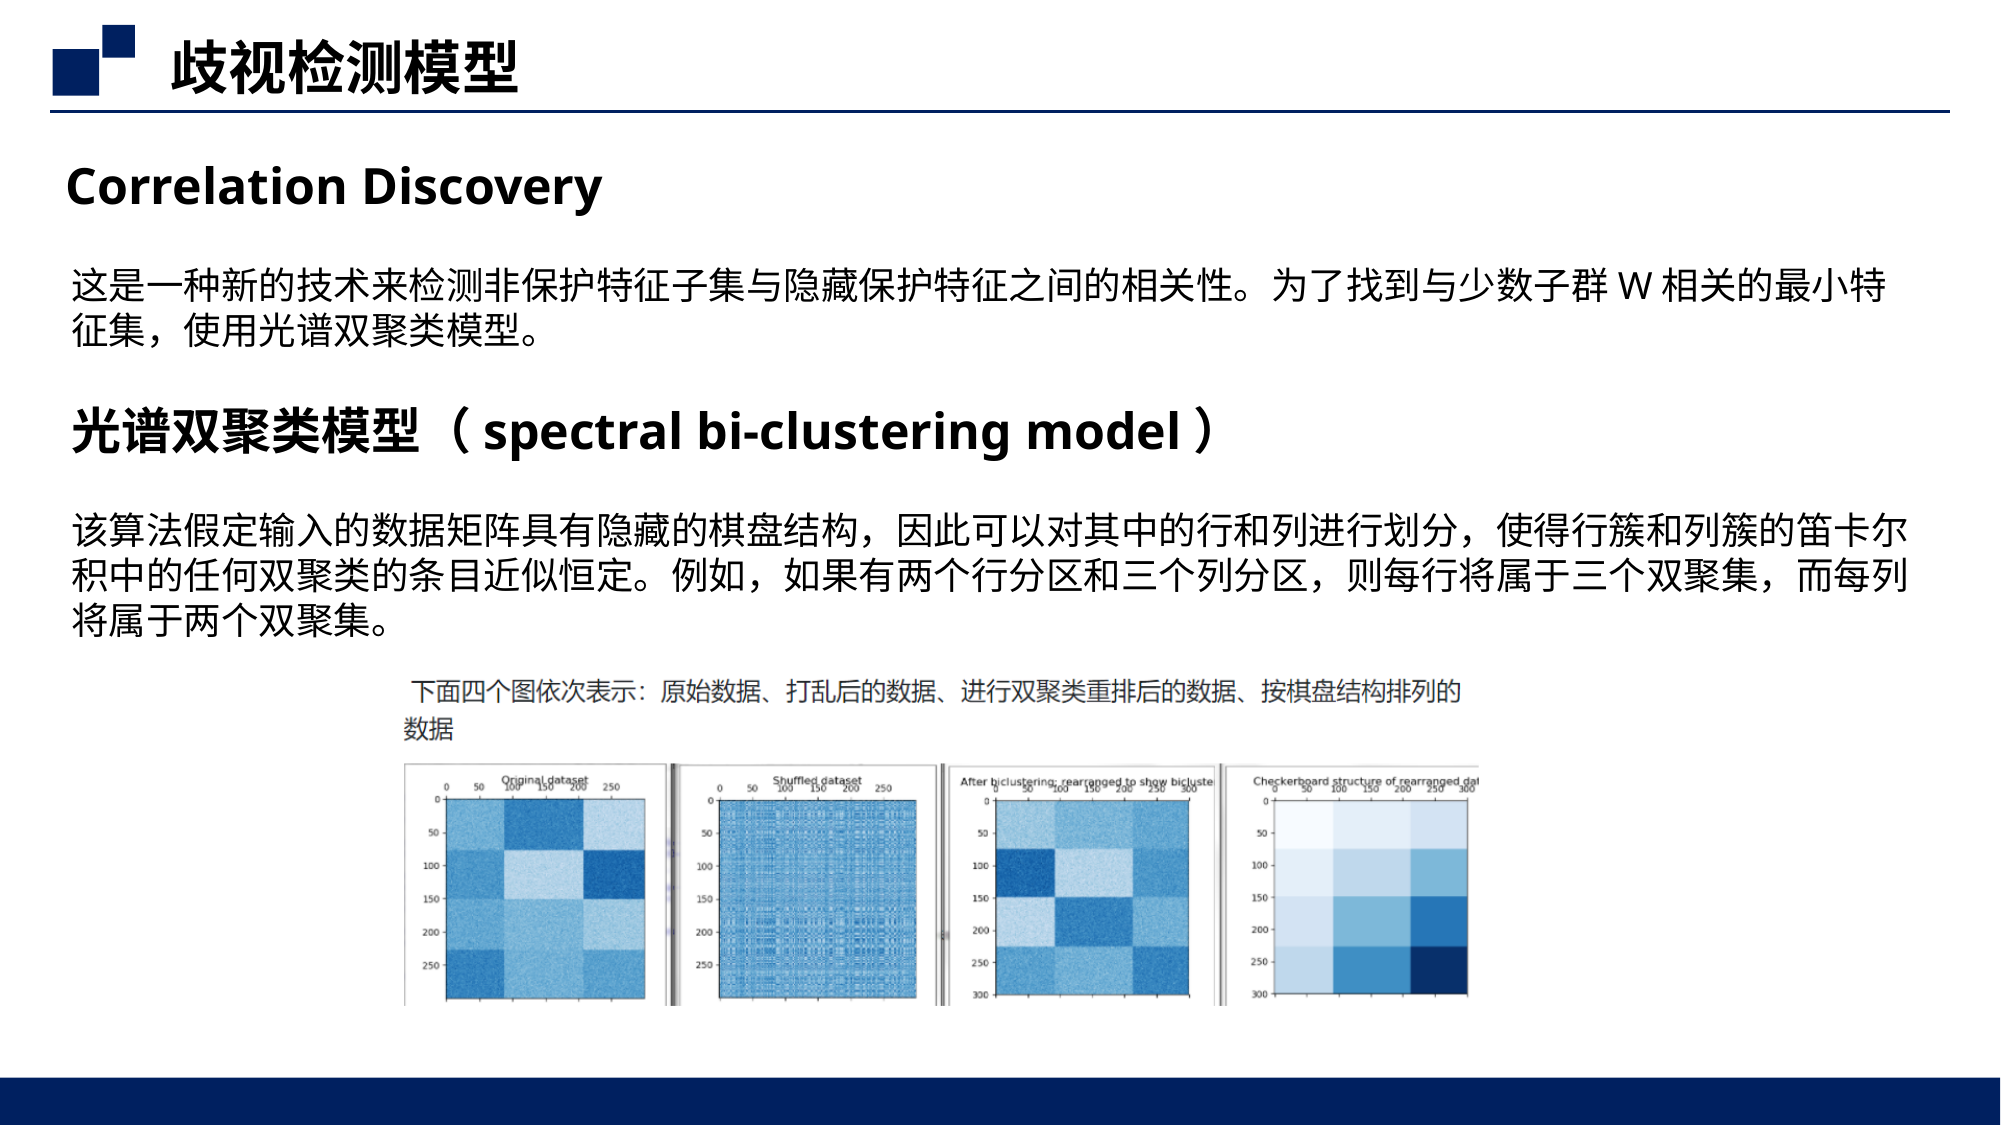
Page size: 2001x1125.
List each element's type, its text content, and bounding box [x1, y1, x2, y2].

picture [374, 660, 1486, 1030]
text_box 歧视检测模型 [170, 31, 1010, 104]
text_box Correlation Discovery [65, 155, 905, 228]
text_box 光谱双聚类模型（spectral bi-clustering model） [56, 392, 1367, 467]
text_box 该算法假定输入的数据矩阵具有隐藏的棋盘结构，因此可以对其中的行和列进行划分，使得行簇和列簇的笛卡尔积中的任何双聚类的条目近似恒定。例如，如果有两个行分区和三个列分区，则每行将属于三个双聚集，而每列将属于两个双聚集。 [56, 499, 1926, 650]
text_box 这是一种新的技术来检测非保护特征子集与隐藏保护特征之间的相关性。为了找到与少数子群W相关的最小特征集，使用光谱双聚类模型。 [56, 254, 1926, 360]
